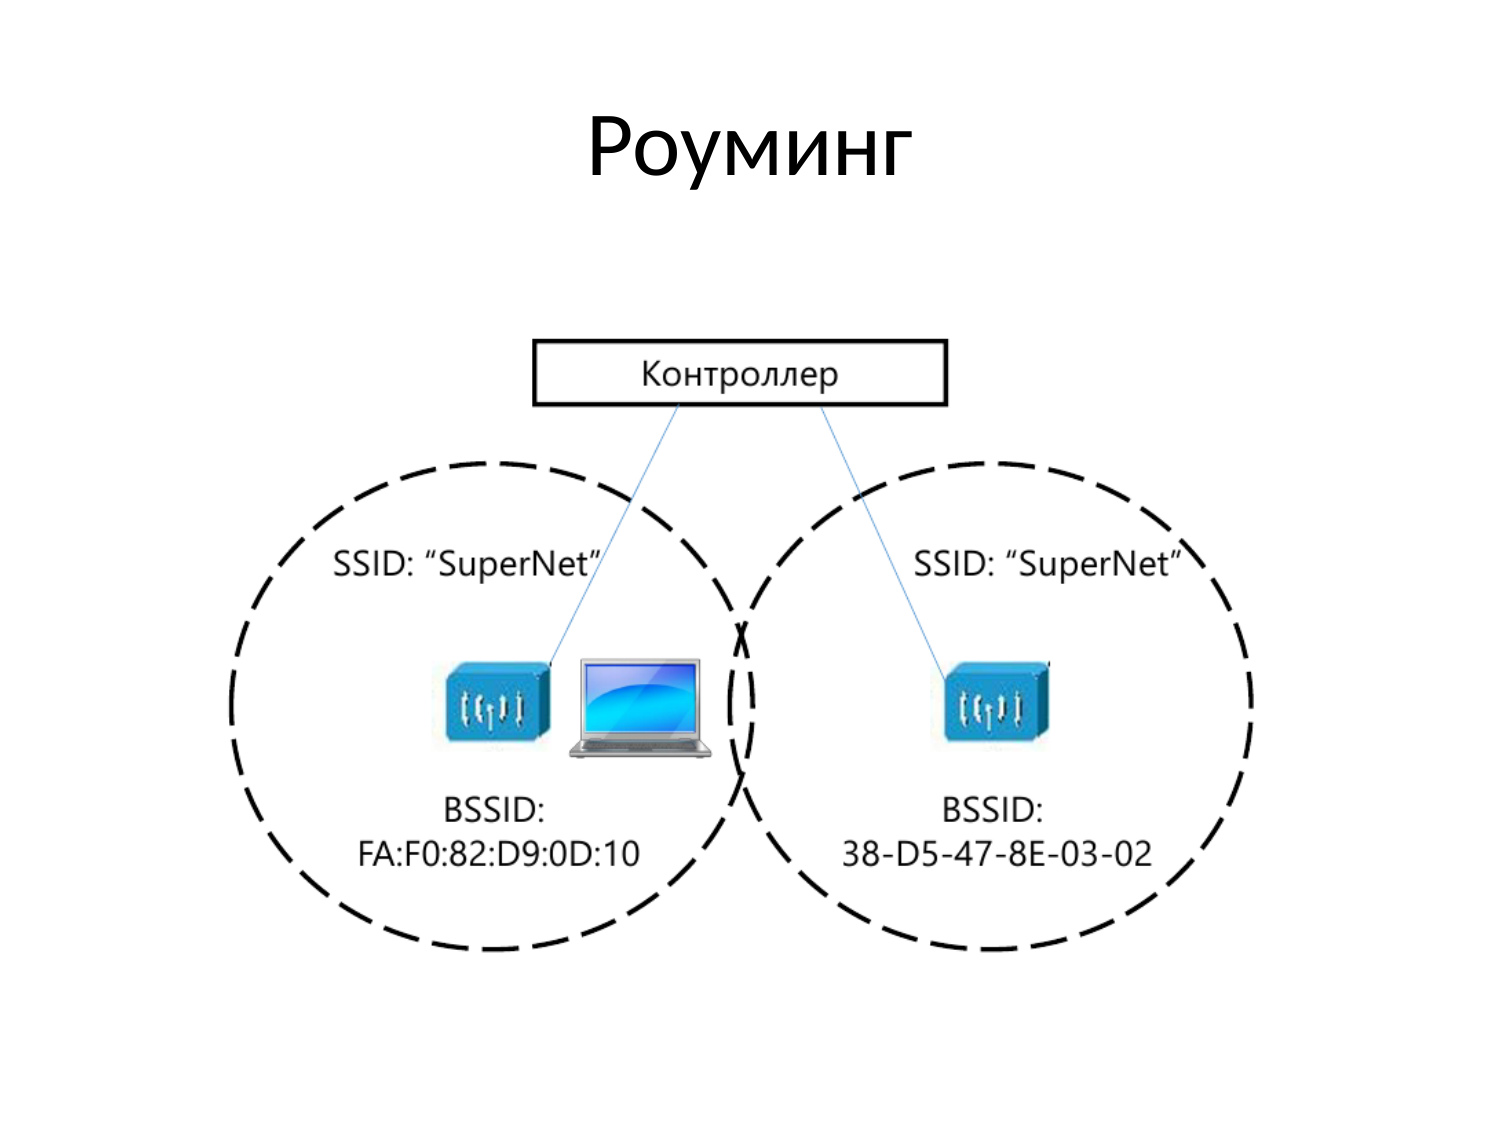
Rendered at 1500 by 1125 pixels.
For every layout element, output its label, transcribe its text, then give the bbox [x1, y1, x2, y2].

title Роуминг [75, 45, 1425, 233]
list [184, 262, 1316, 1006]
